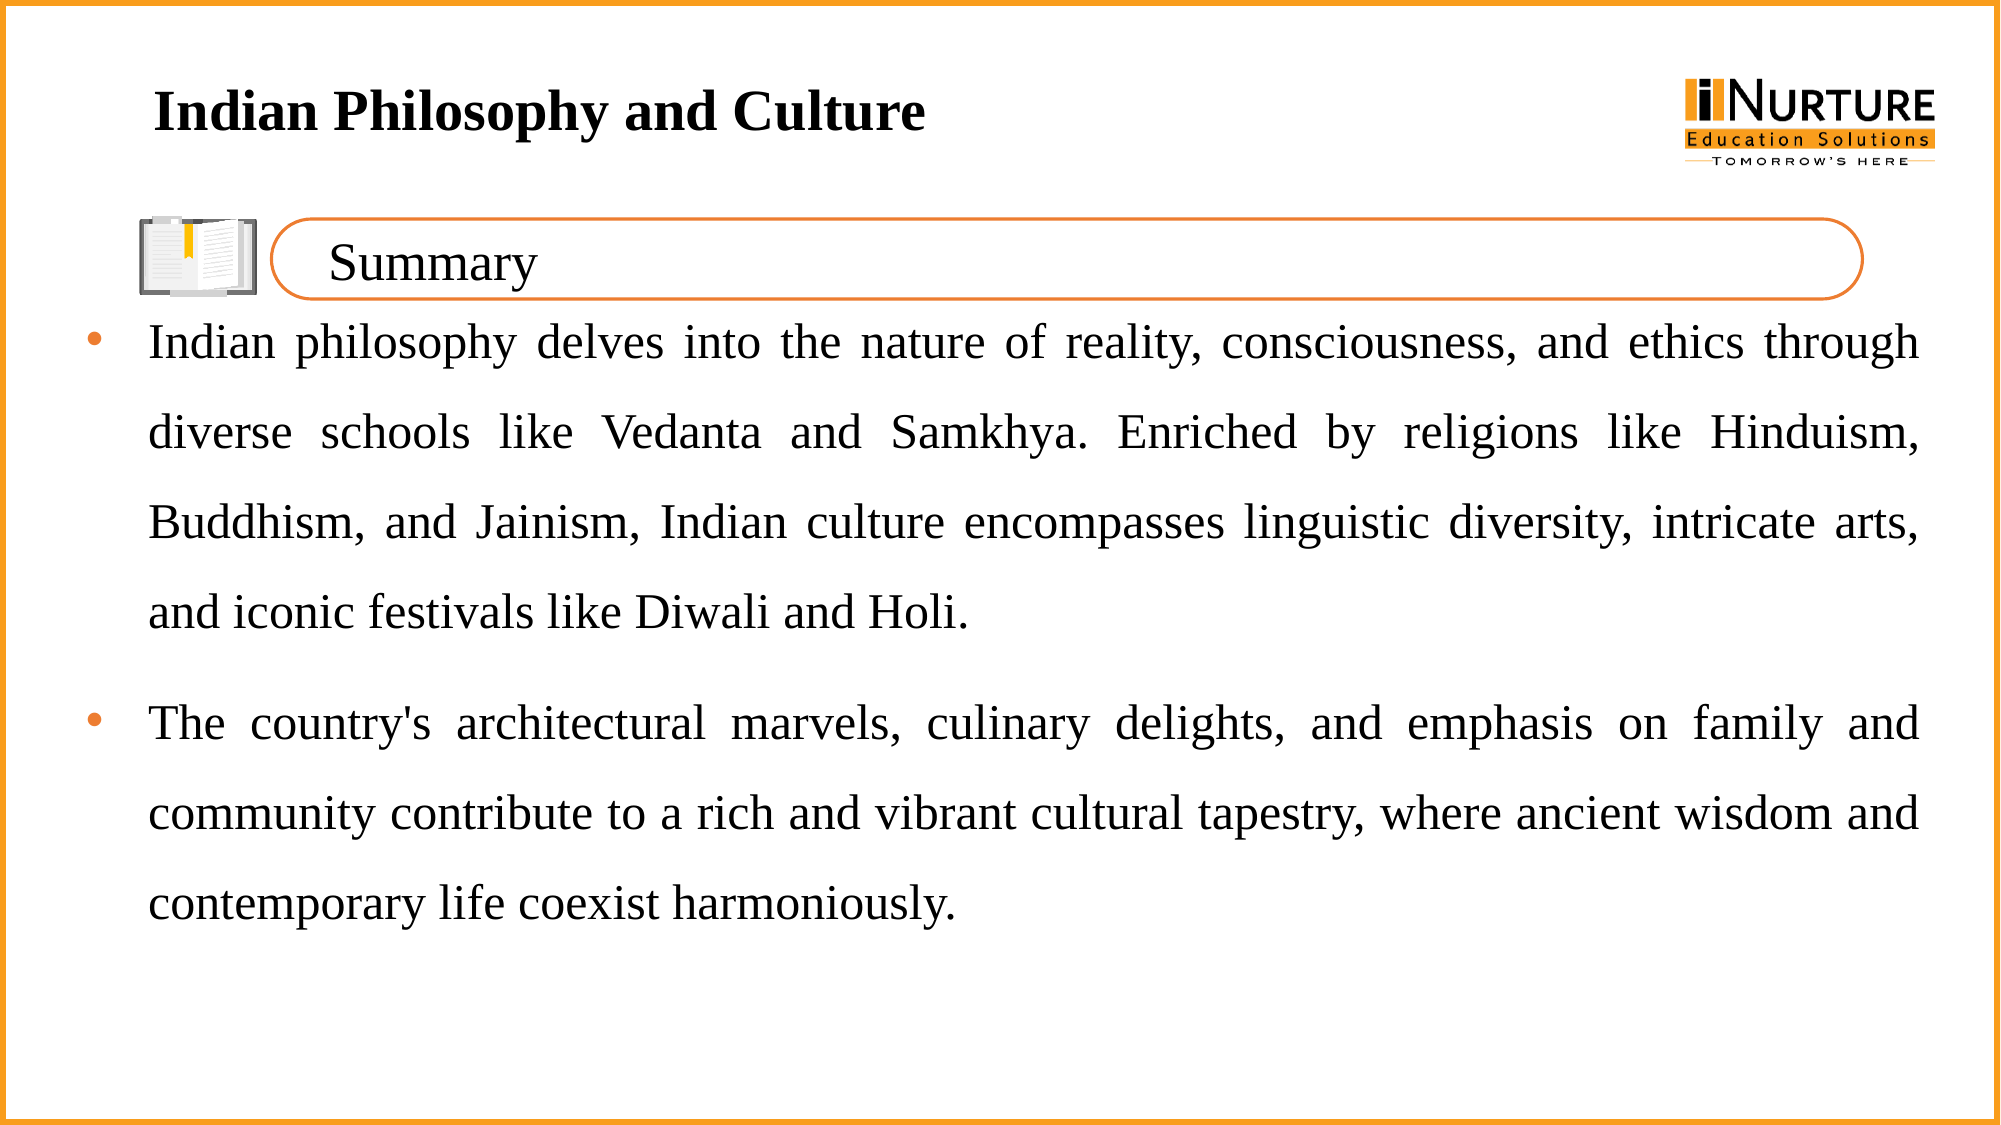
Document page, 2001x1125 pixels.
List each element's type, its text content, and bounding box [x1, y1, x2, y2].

text_box [271, 238, 276, 252]
picture [122, 184, 274, 270]
text_box [271, 266, 302, 299]
list Indian Philosophy and Culture [101, 72, 1656, 184]
text_box Summary [271, 218, 1863, 299]
list Indian philosophy delves into the nature of reality, consciousness, and ethics through diverse schools like Vedanta and Samkhya. Enriched by religions like Hinduism, Buddhism, and Jainism, Indian culture encompasses linguistic diversity, intricate arts, and iconic festivals like Diwali and Holi. The country's architectural marvels, culinary delights, and emphasis on family and community contribute to a rich and vibrant cultural tapestry, where ancient wisdom and contemporary life coexist harmoniously. [58, 270, 1937, 1088]
picture [1665, 57, 1960, 184]
